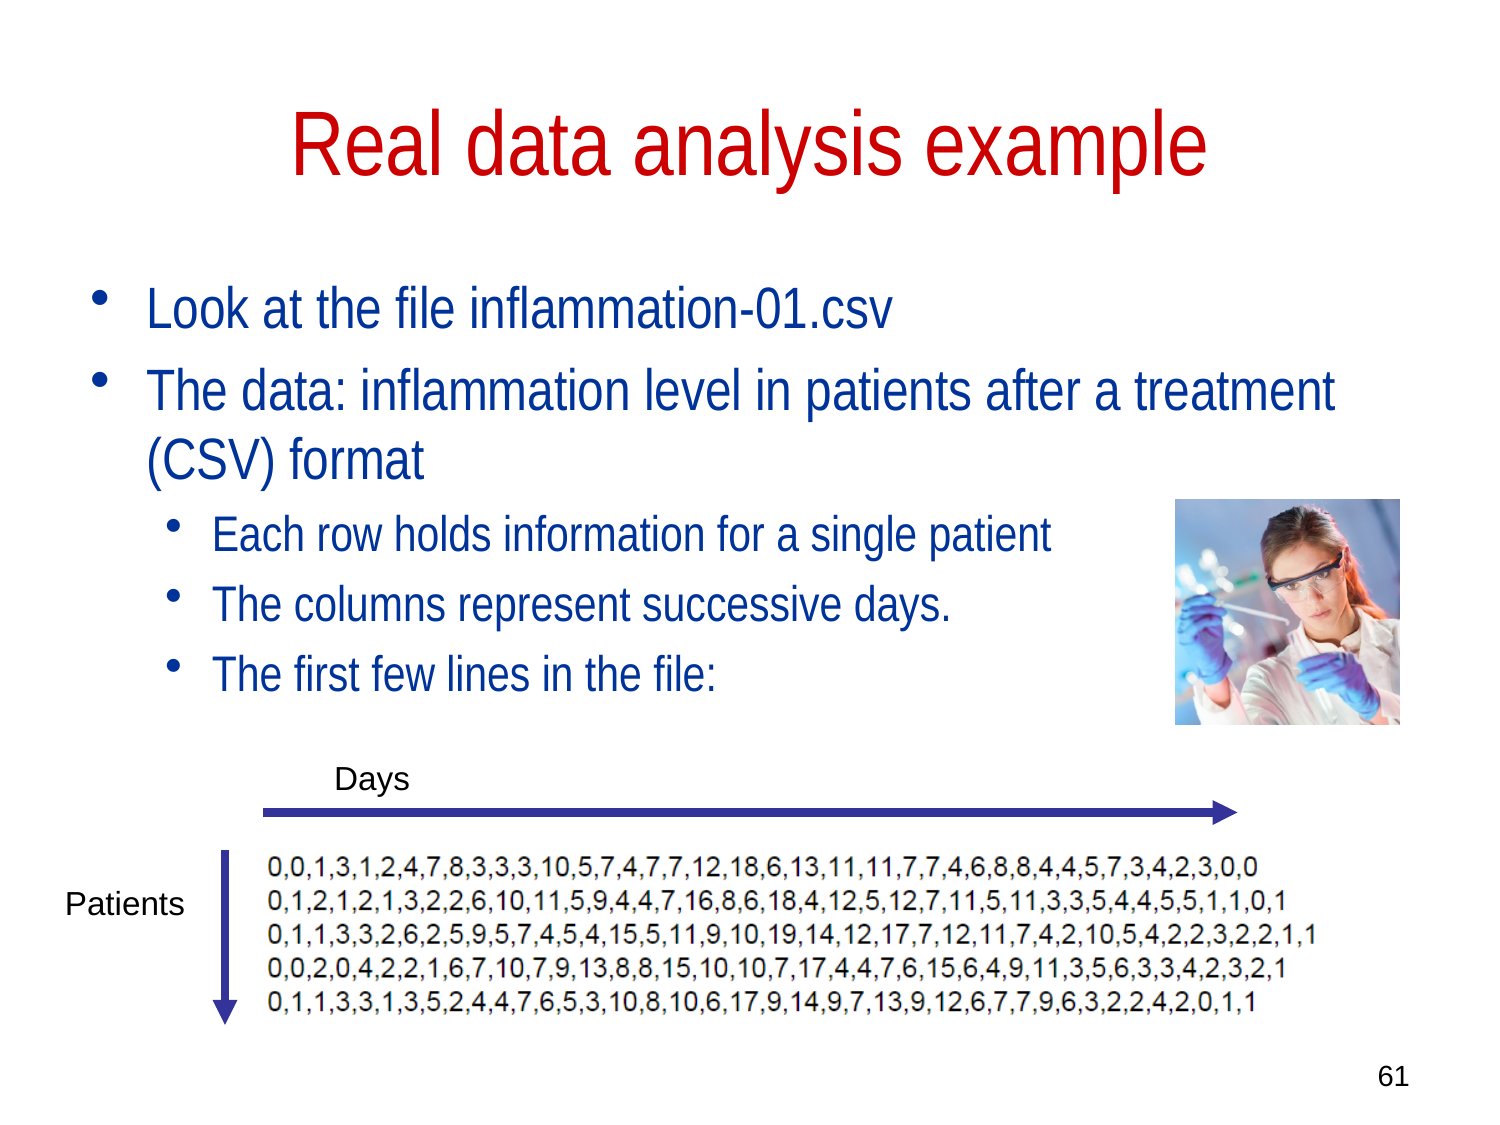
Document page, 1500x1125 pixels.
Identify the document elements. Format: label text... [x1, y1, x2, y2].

picture [262, 849, 1329, 1026]
slide_number 61 [1074, 1049, 1426, 1088]
title Real data analysis example [74, 44, 1426, 233]
text_box Patients [24, 874, 200, 930]
picture [1174, 499, 1401, 726]
text_box Days [249, 749, 425, 805]
list Look at the file inflammation-01.csv The data: inflammation level in patients after a treatment (CSV) format Each row holds information for a single patient The columns represent successive days. The first few lines in the file: [74, 262, 1426, 1006]
